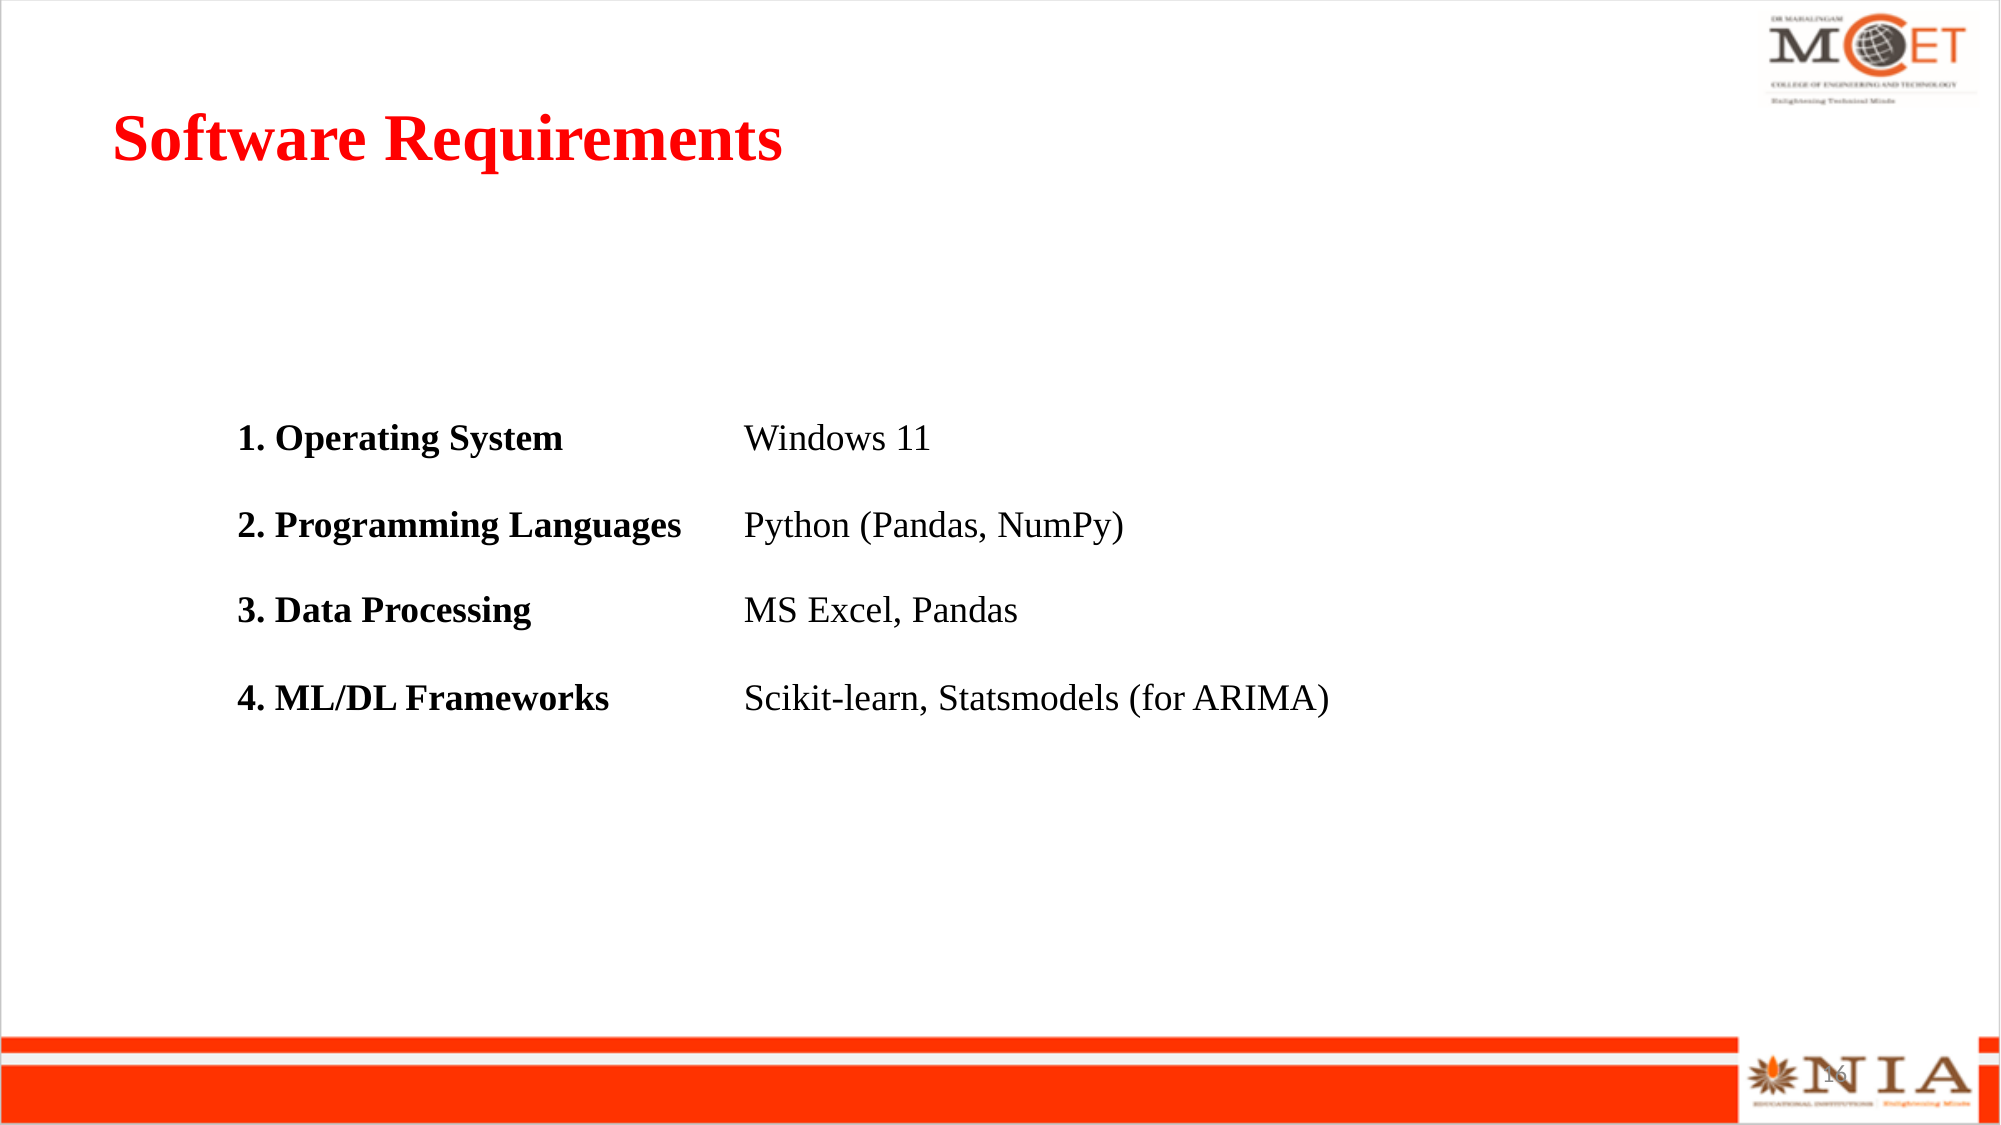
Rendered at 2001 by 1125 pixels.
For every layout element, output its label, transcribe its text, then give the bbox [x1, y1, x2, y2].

table_cell 3. Data Processing [222, 582, 729, 669]
table_header 1. Operating System [222, 410, 729, 497]
slide_number 16 [1412, 1042, 1863, 1103]
table_cell Python (Pandas, NumPy) [729, 497, 1887, 582]
table_cell Scikit-learn, Statsmodels (for ARIMA) [729, 669, 1887, 820]
table_cell 2. Programming Languages [222, 497, 729, 582]
picture [0, 0, 2001, 1125]
table_cell MS Excel, Pandas [729, 582, 1887, 669]
table_header Windows 11 [729, 410, 1887, 497]
title Software Requirements [97, 30, 1823, 248]
table_cell 4. ML/DL Frameworks [222, 669, 729, 820]
